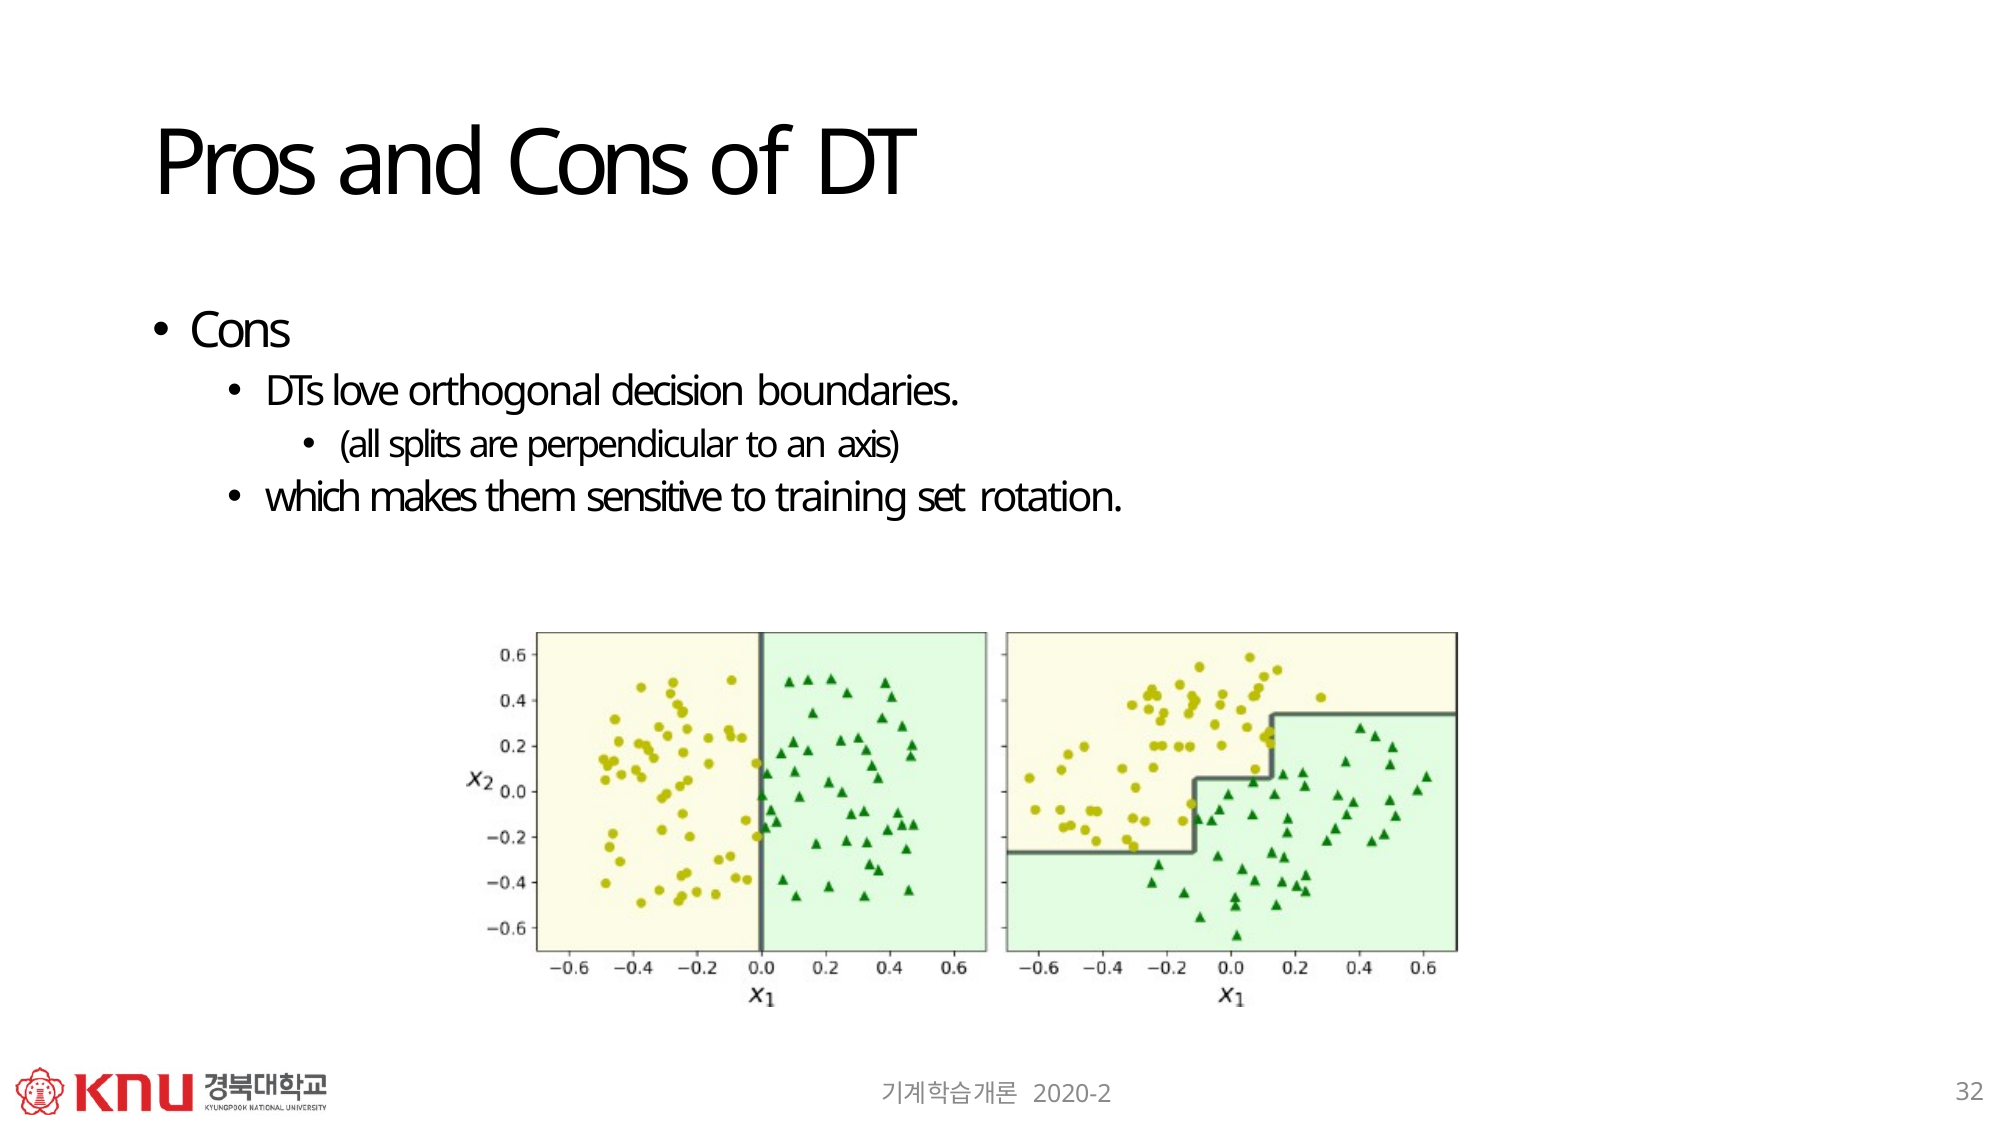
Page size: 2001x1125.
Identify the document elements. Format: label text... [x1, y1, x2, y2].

title Pros and Cons of DT [150, 100, 1027, 288]
text_box [466, 632, 1459, 1007]
footer 기계학습개론 2020-2 [878, 1073, 1121, 1125]
picture [15, 1067, 327, 1115]
slide_number 32 [1949, 1071, 1990, 1125]
text_box Cons DTs love orthogonal decision boundaries. (all splits are perpendicular to an axis) which makes them sensitive to training set rotation. [150, 288, 1283, 521]
